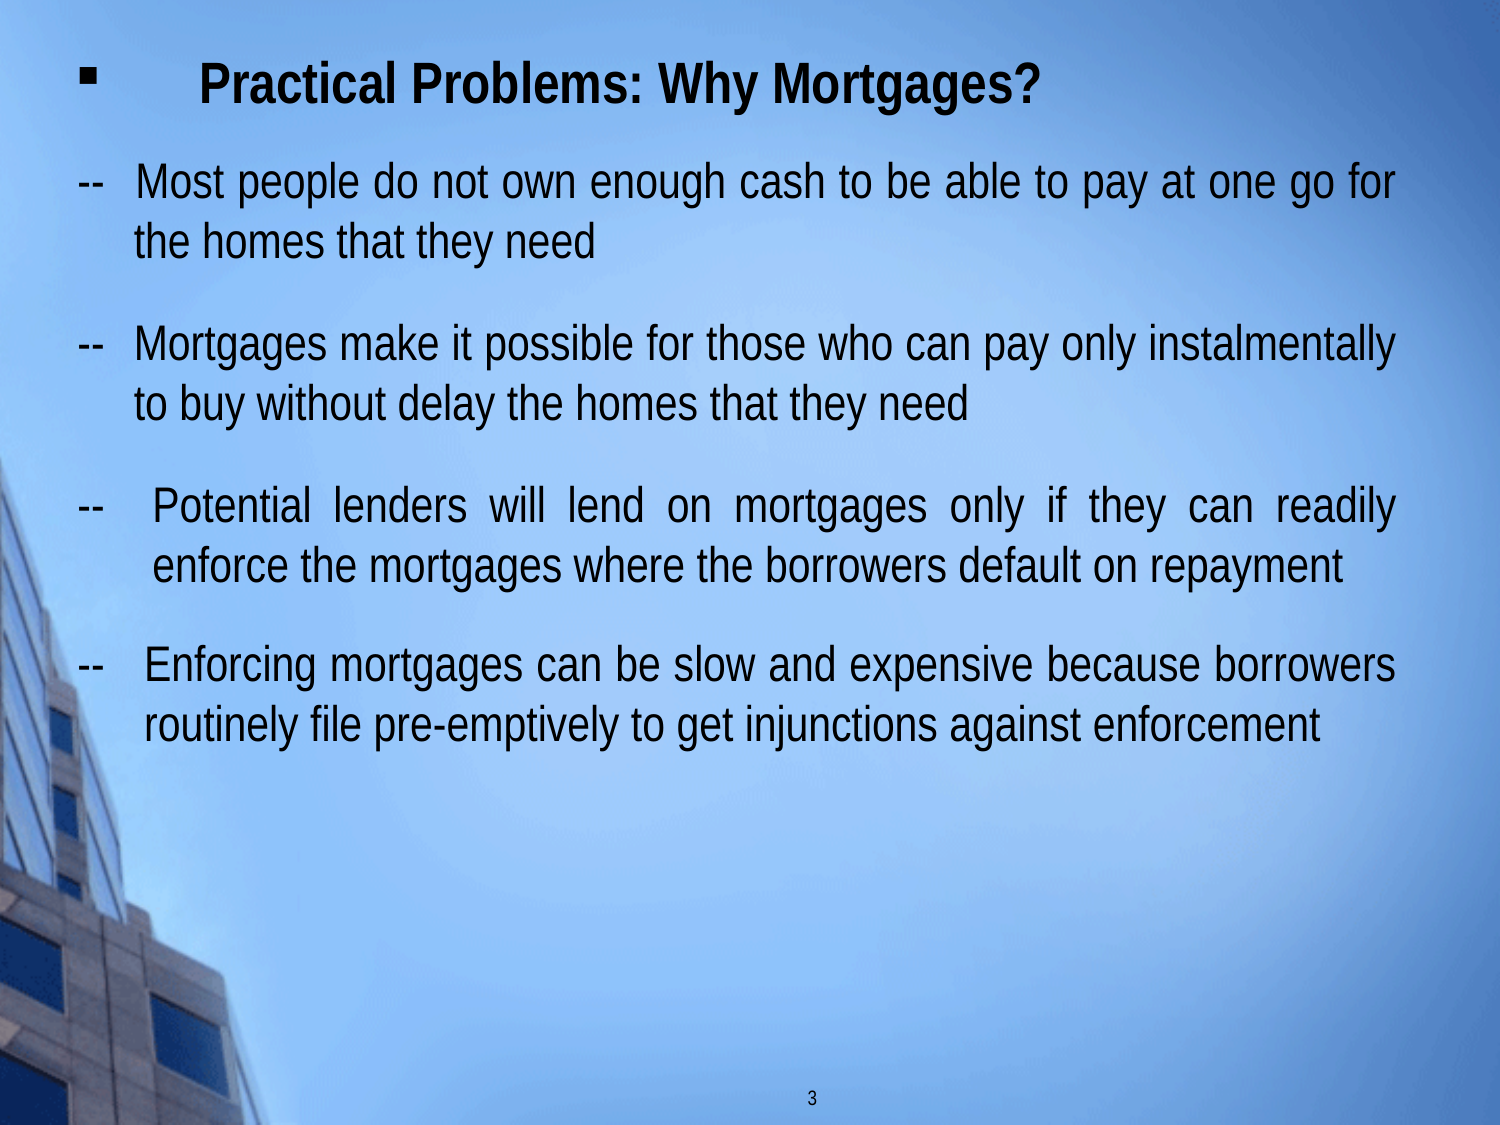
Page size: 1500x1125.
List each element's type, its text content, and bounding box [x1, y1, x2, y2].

picture [0, 0, 1500, 1125]
list Practical Problems: Why Mortgages? -- Most people do not own enough cash to be able to pay at one go for the homes that they need -- Mortgages make it possible for those who can pay only instalmentally to buy without delay the homes that they need -- Potential lenders will lend on mortgages only if they can readily enforce the mortgages where the borrowers default on repayment -- Enforcing mortgages can be slow and expensive because borrowers routinely file pre-emptively to get injunctions against enforcement 3 [62, 37, 1413, 1101]
